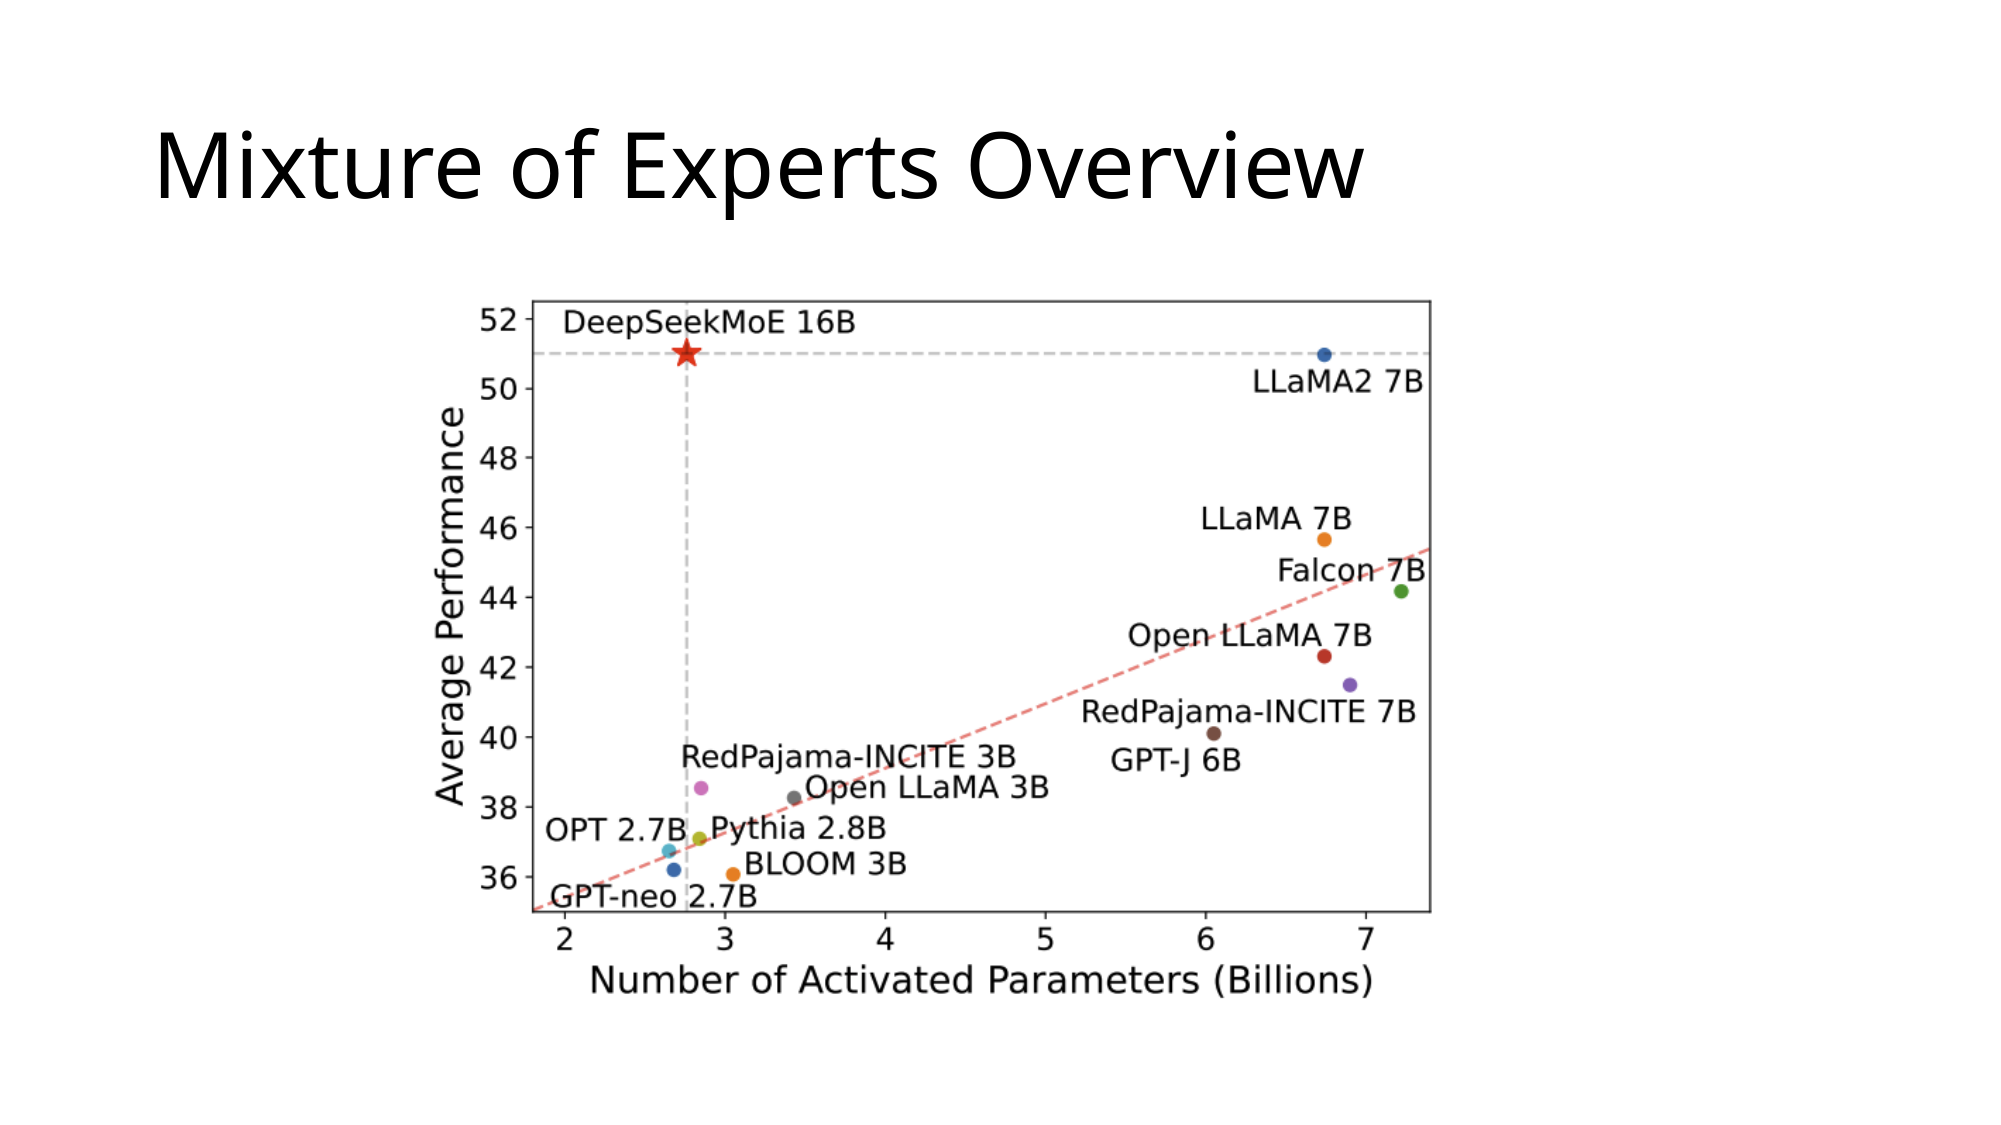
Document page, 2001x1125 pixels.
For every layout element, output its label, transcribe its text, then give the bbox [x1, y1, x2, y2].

picture [407, 247, 1525, 1047]
title Mixture of Experts Overview [137, 59, 1863, 278]
